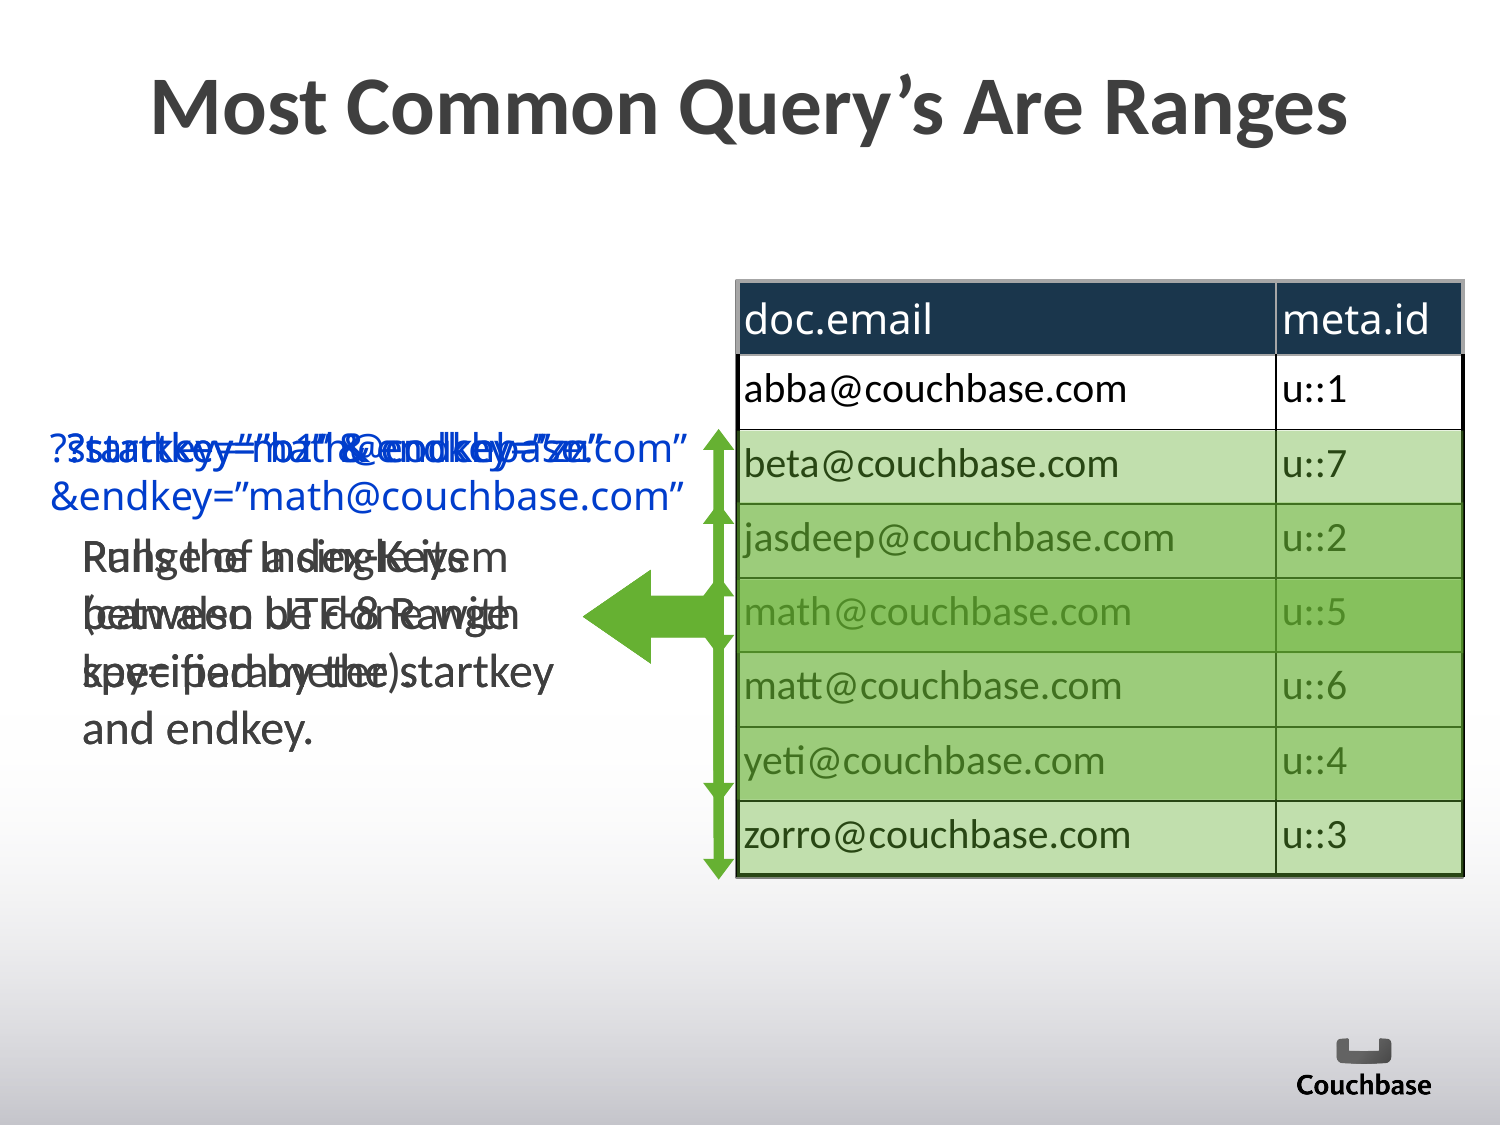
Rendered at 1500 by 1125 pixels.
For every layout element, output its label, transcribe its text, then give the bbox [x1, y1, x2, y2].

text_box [81, 423, 1464, 710]
table_cell abba@couchbase.com [740, 356, 1275, 420]
table_cell u::1 [1277, 356, 1461, 420]
picture [1277, 1016, 1451, 1116]
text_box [81, 812, 1464, 880]
table_header doc.email [740, 283, 1275, 354]
title Most Common Query’s Are Ranges [75, 62, 1425, 233]
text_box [81, 717, 1464, 804]
table_header meta.id [1277, 283, 1461, 354]
